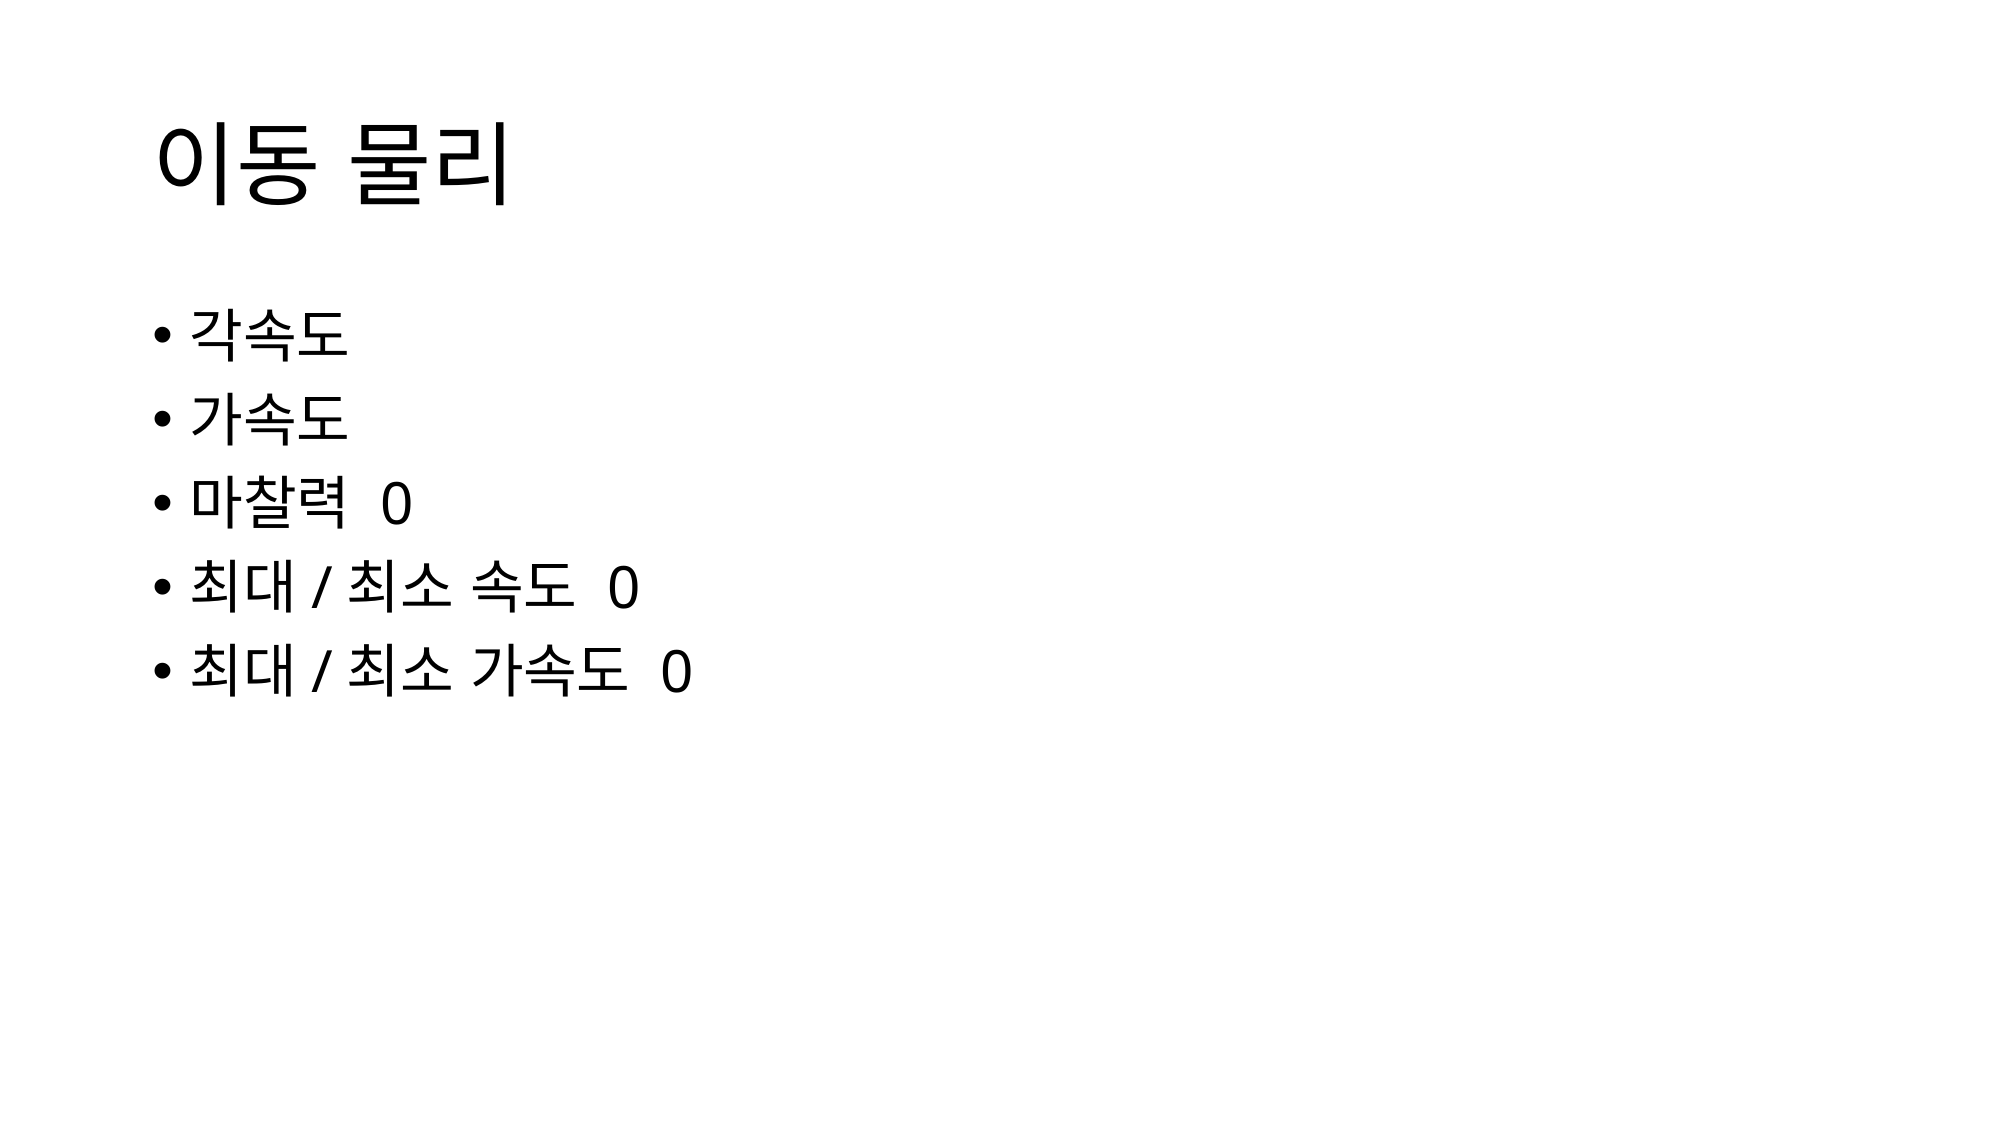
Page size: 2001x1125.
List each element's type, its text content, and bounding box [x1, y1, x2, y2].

title 이동 물리 [137, 59, 1863, 278]
list 각속도 가속도 마찰력 0 최대/최소 속도 0 최대/최소 가속도 0 [137, 299, 1863, 1014]
